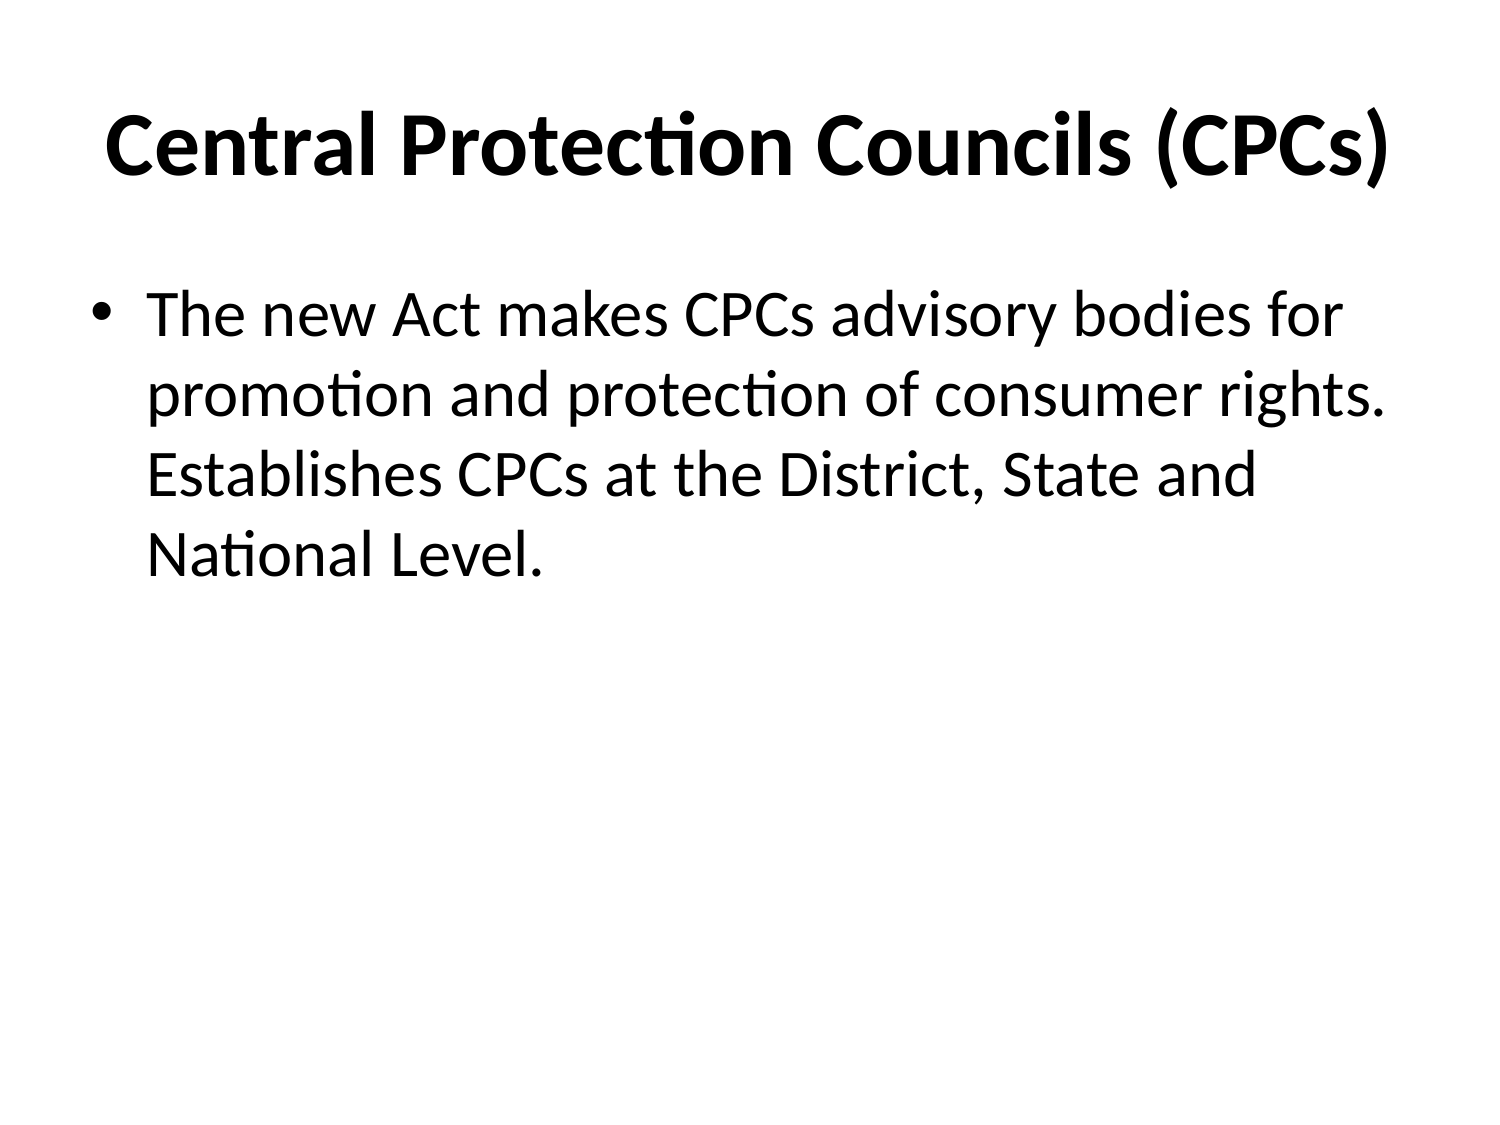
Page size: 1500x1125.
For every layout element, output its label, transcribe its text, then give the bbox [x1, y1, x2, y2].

list The new Act makes CPCs advisory bodies for promotion and protection of consumer rights. Establishes CPCs at the District, State and National Level. [75, 262, 1425, 1005]
title Central Protection Councils (CPCs) [75, 45, 1425, 233]
